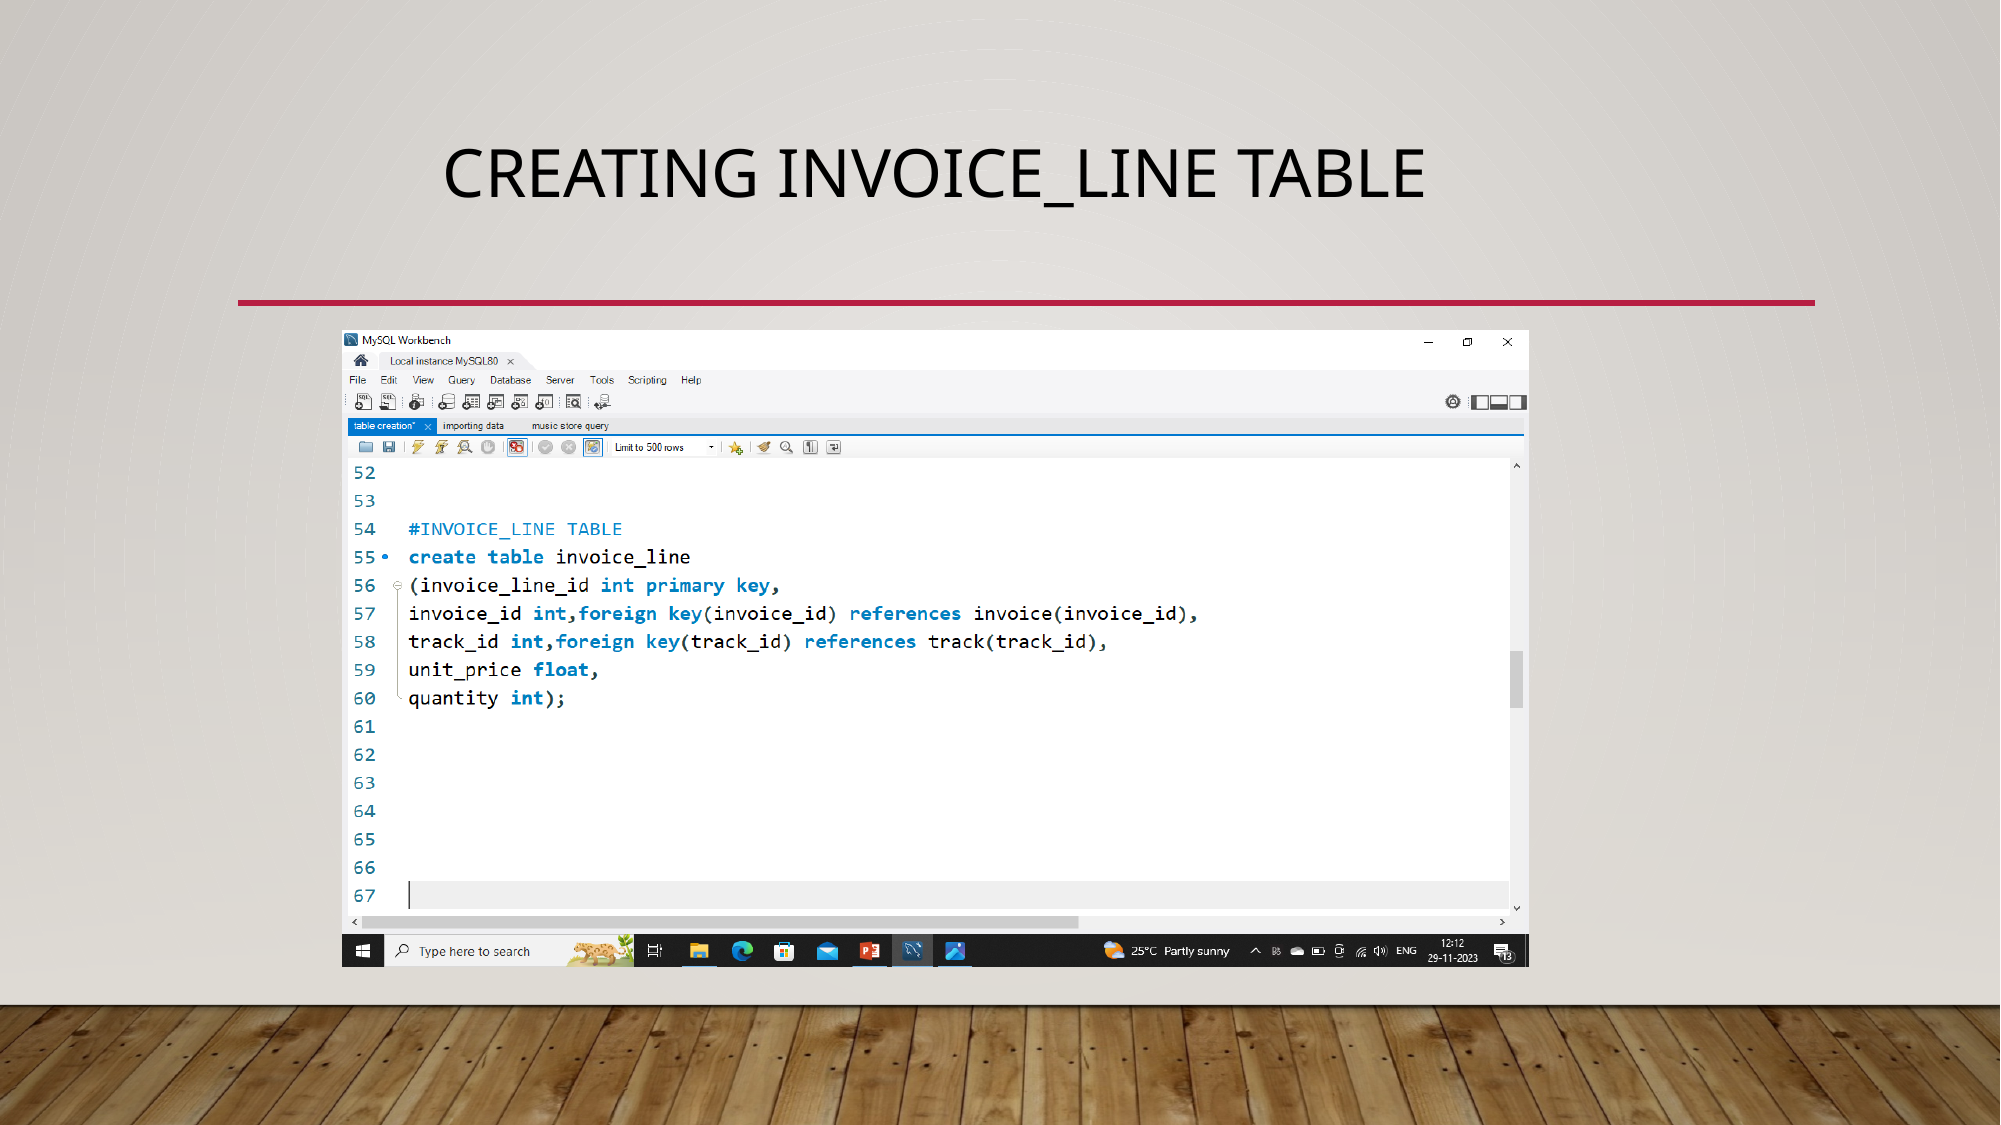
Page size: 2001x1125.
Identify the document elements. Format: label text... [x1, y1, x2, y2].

title CREATING INVOICE_LINE TABLE [238, 131, 1814, 305]
picture [0, 1005, 2000, 1125]
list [342, 330, 1530, 967]
